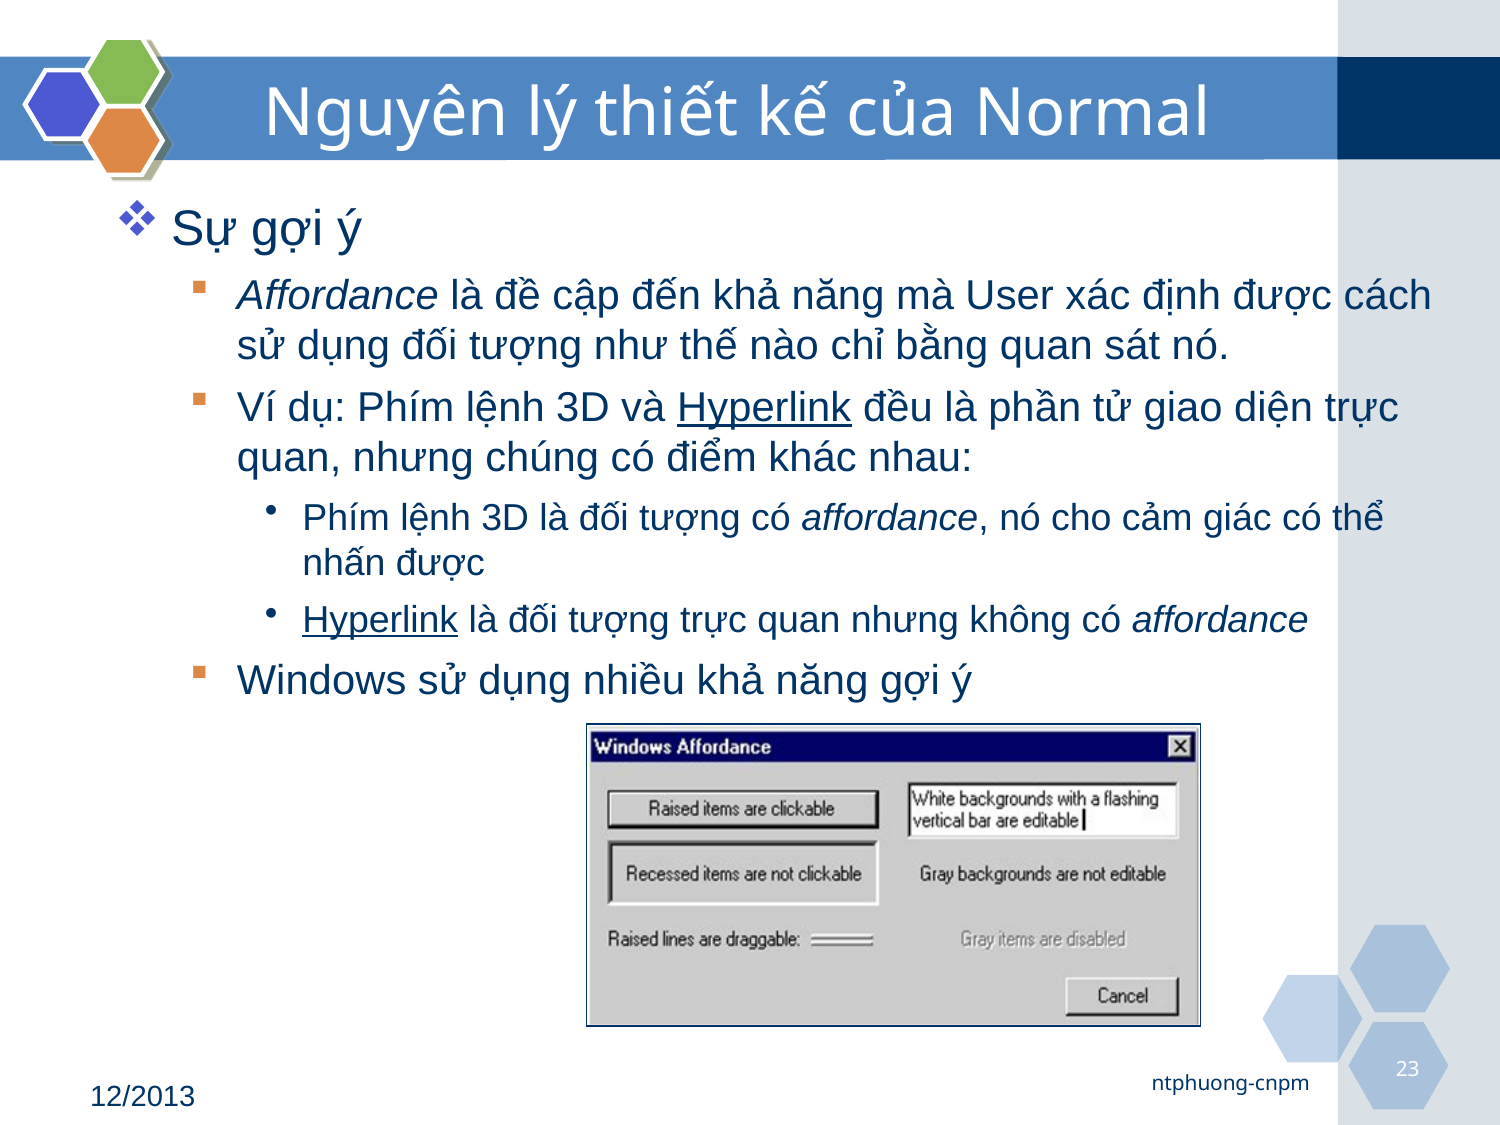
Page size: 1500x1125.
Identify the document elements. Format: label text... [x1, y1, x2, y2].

slide_number 12/2013 [74, 1069, 426, 1110]
list Sự gợi ý Affordance là đề cập đến khả năng mà User xác định được cách sử dụng đối tượng như thế nào chỉ bằng quan sát nó. Ví dụ: Phím lệnh 3D và Hyperlink đều là phần tử giao diện trực quan, nhưng chúng có điểm khác nhau: Phím lệnh 3D là đối tượng có affordance, nó cho cảm giác có thể nhấn được Hyperlink là đối tượng trực quan nhưng không có affordance Windows sử dụng nhiều khả năng gợi ý [99, 187, 1451, 1049]
footer ntphuong-cnpm [849, 1062, 1326, 1101]
picture [587, 724, 1201, 1026]
slide_number 23 [1359, 1047, 1435, 1086]
title Nguyên lý thiết kế của Normal [187, 62, 1288, 156]
